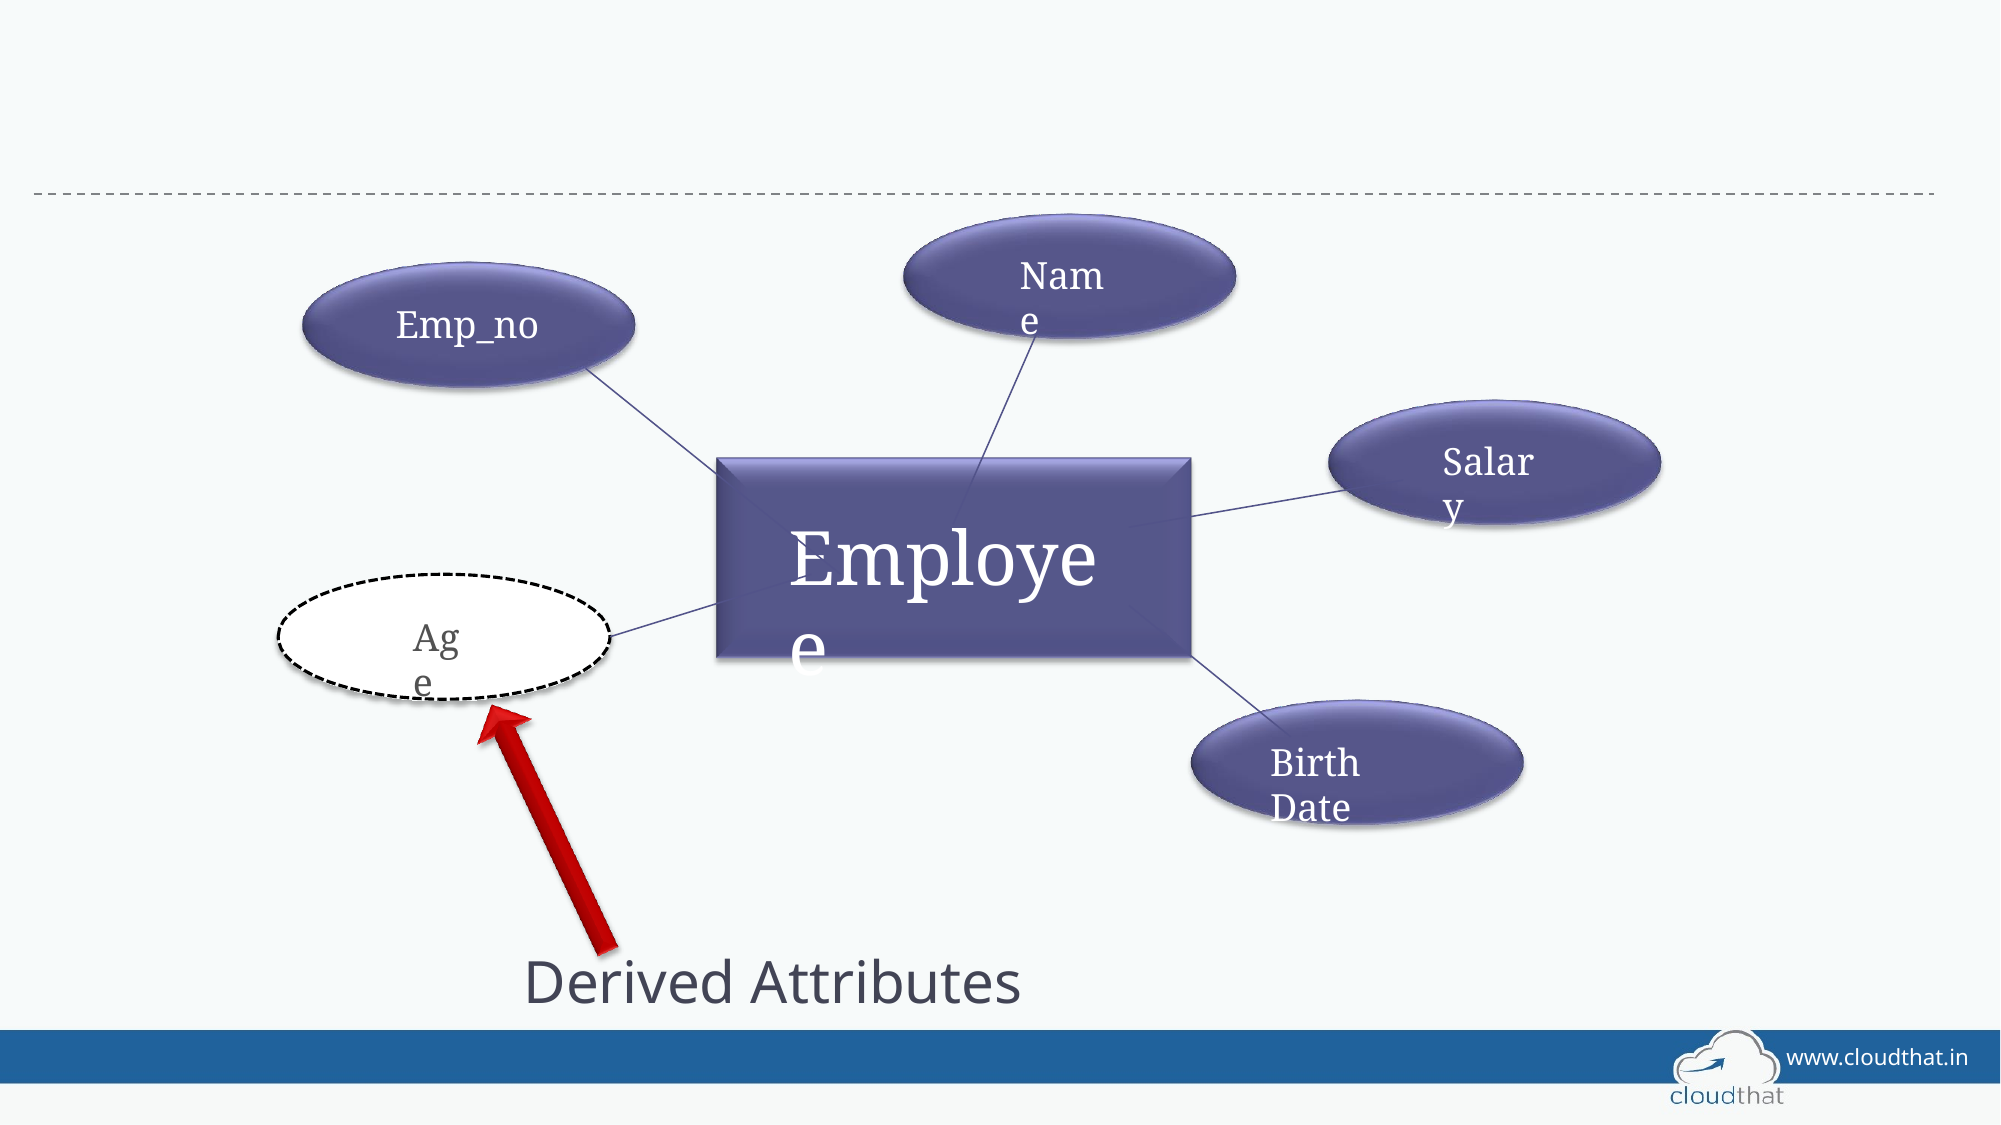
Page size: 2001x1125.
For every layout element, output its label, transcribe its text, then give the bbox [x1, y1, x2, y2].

text_box Salary [1440, 436, 1549, 529]
text_box [710, 456, 982, 529]
text_box [1322, 398, 1667, 536]
text_box Birth Date [1268, 736, 1446, 829]
text_box Name [1017, 250, 1121, 343]
text_box Derived Attributes [521, 946, 1121, 1085]
text_box [710, 583, 786, 669]
text_box [710, 470, 786, 605]
text_box Employee [786, 507, 1121, 690]
text_box [962, 456, 1197, 669]
text_box [897, 212, 1242, 350]
picture [0, 1026, 2001, 1124]
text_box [268, 568, 620, 714]
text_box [296, 260, 641, 966]
text_box [1185, 698, 1529, 836]
